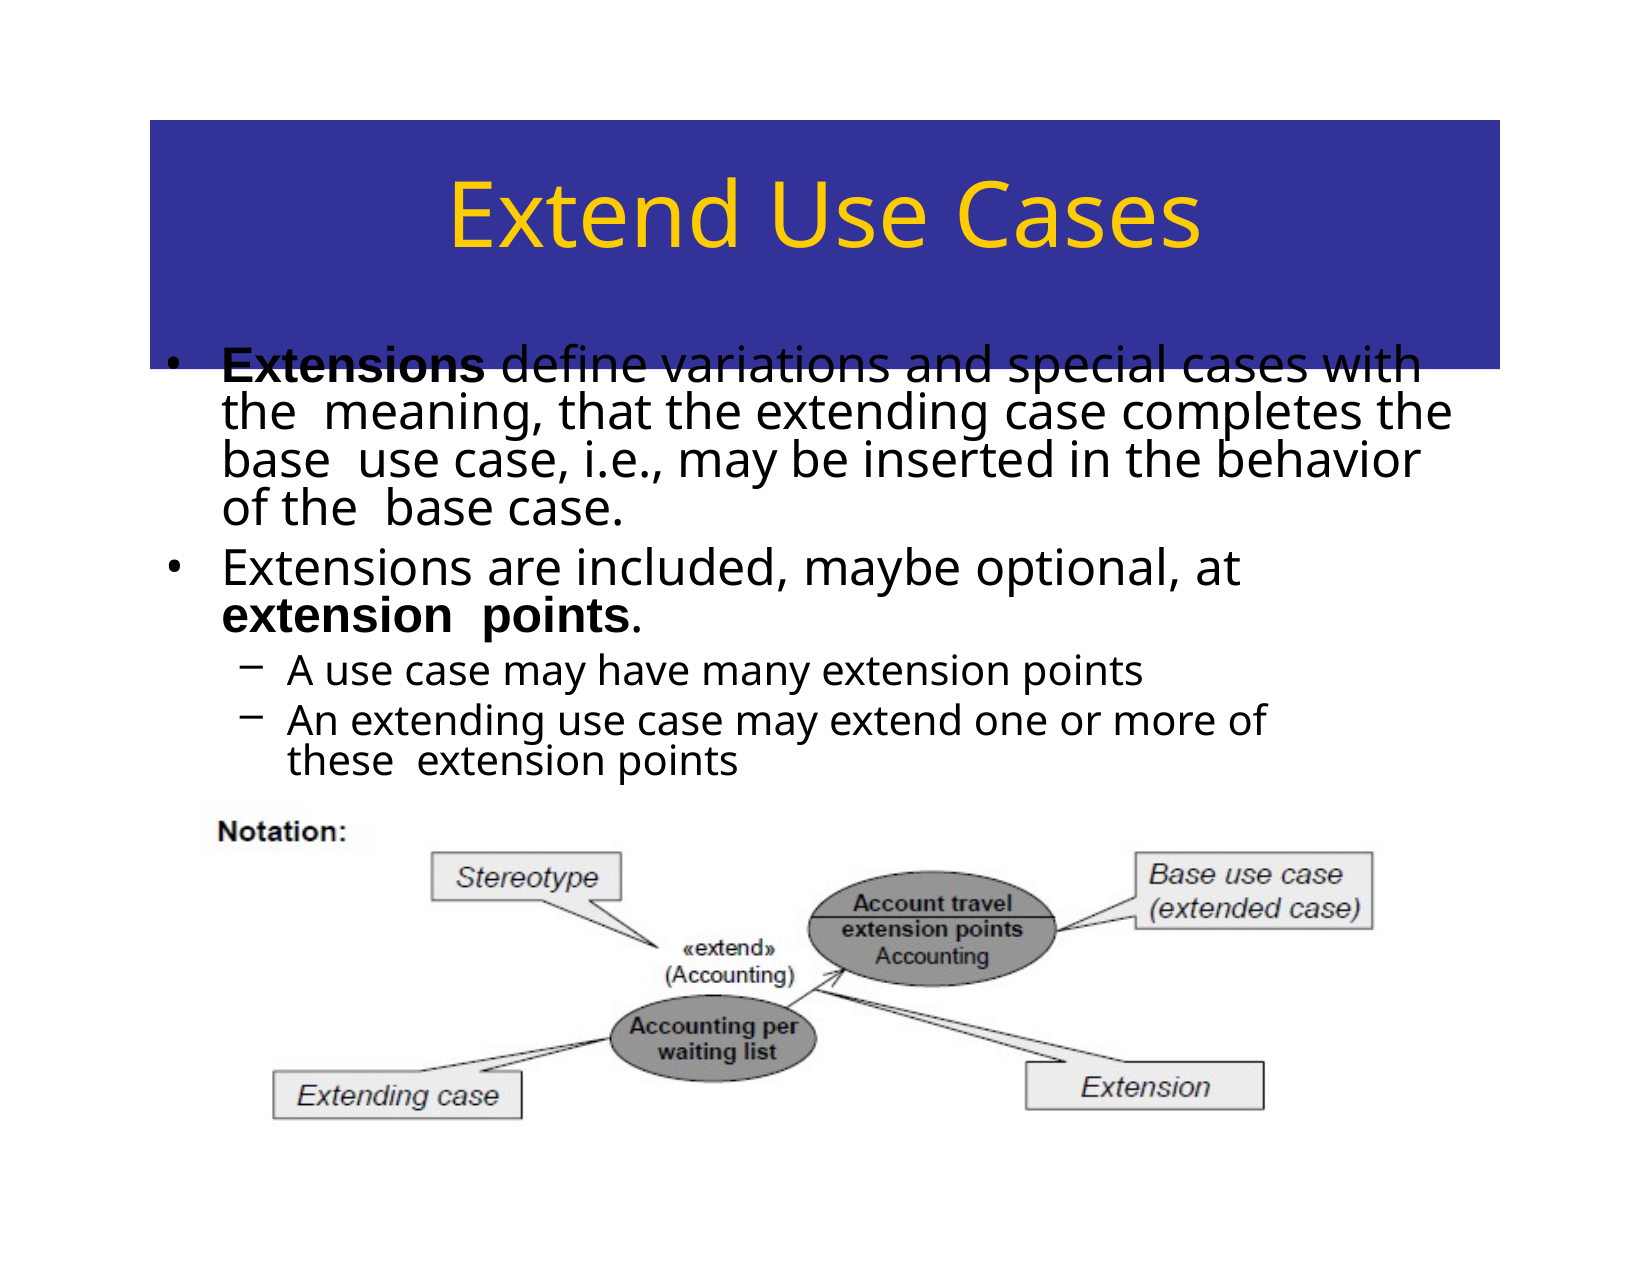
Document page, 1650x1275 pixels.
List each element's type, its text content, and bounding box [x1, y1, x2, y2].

title Extend Use Cases [150, 120, 1500, 370]
text_box [74, 637, 1575, 1200]
picture [199, 799, 1401, 1151]
text_box Extensions define variations and special cases with the meaning, that the extending case completes the base use case, i.e., may be inserted in the behavior of the base case. Extensions are included, maybe optional, at extension points. A use case may have many extension points An extending use case may extend one or more of these extension points [162, 329, 1467, 784]
